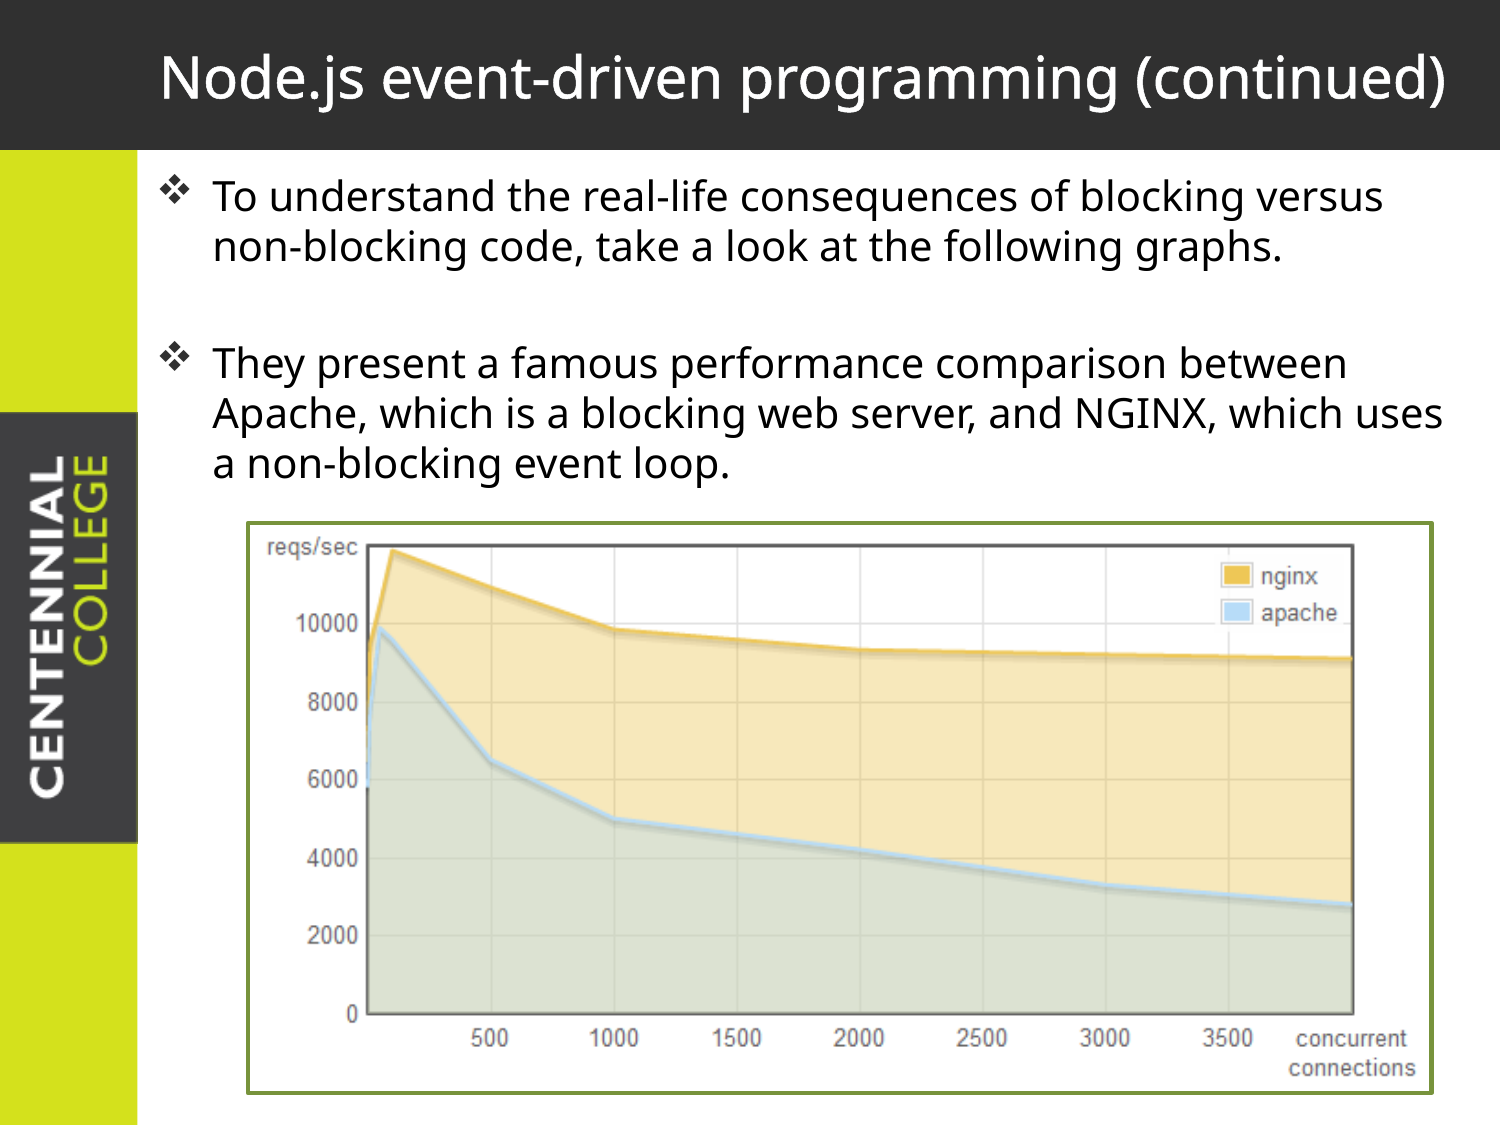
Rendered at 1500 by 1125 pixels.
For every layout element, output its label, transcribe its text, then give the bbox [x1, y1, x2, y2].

list To understand the real-life consequences of blocking versus non-blocking code, take a look at the following graphs. They present a famous performance comparison between Apache, which is a blocking web server, and NGINX, which uses a non-blocking event loop. [141, 162, 1467, 513]
title Node.js event-driven programming (continued) [137, 0, 1467, 150]
picture [249, 524, 1430, 1092]
picture [0, 412, 138, 844]
